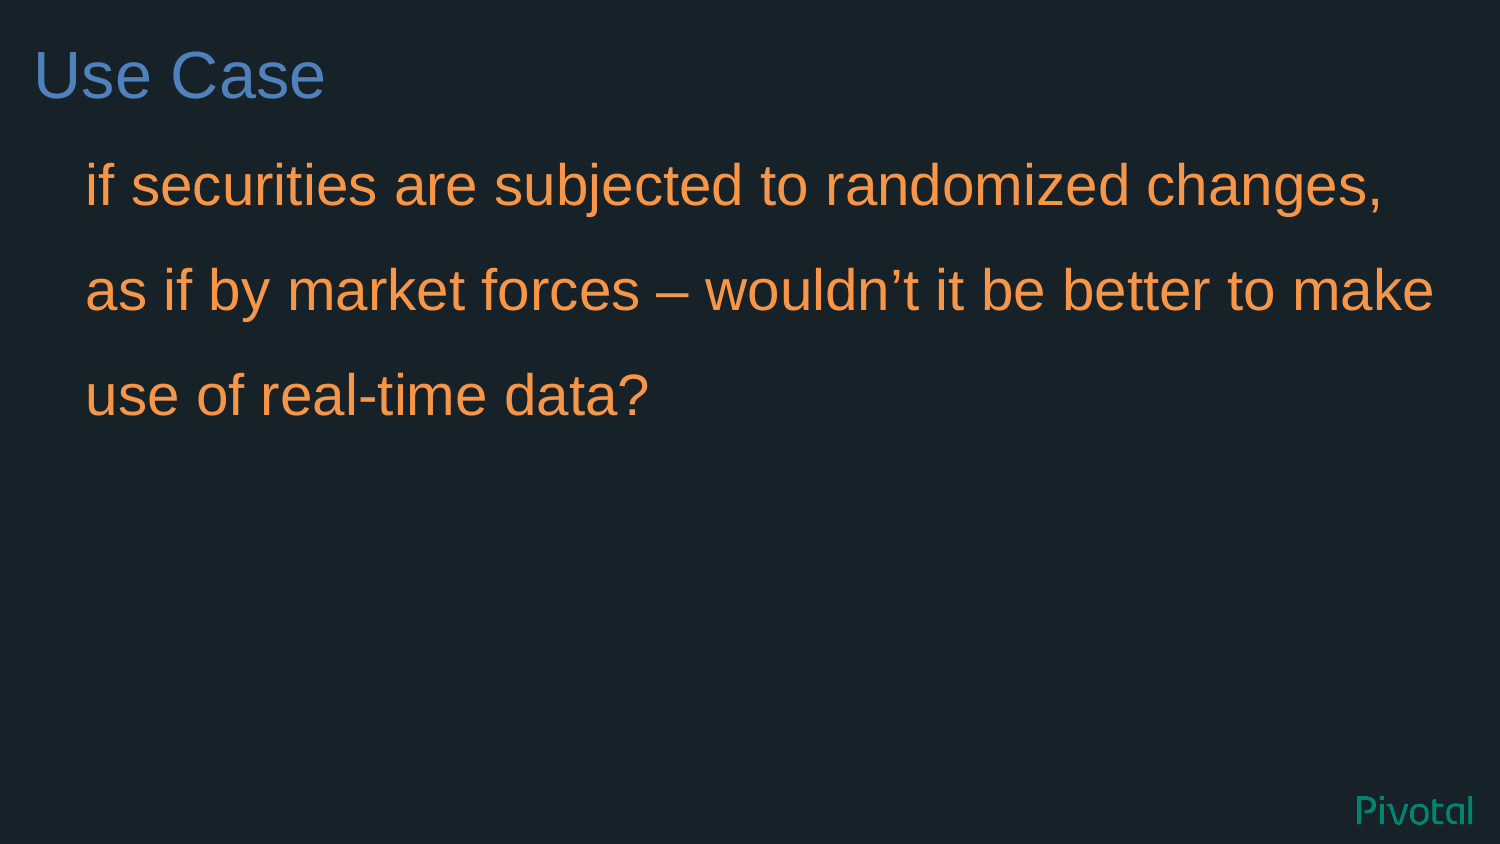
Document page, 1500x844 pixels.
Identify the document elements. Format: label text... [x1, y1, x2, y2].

title Use Case [18, 24, 1462, 103]
list if securities are subjected to randomized changes, as if by market forces – wouldn’t it be better to make use of real-time data? [70, 104, 1474, 800]
picture [1357, 796, 1478, 825]
